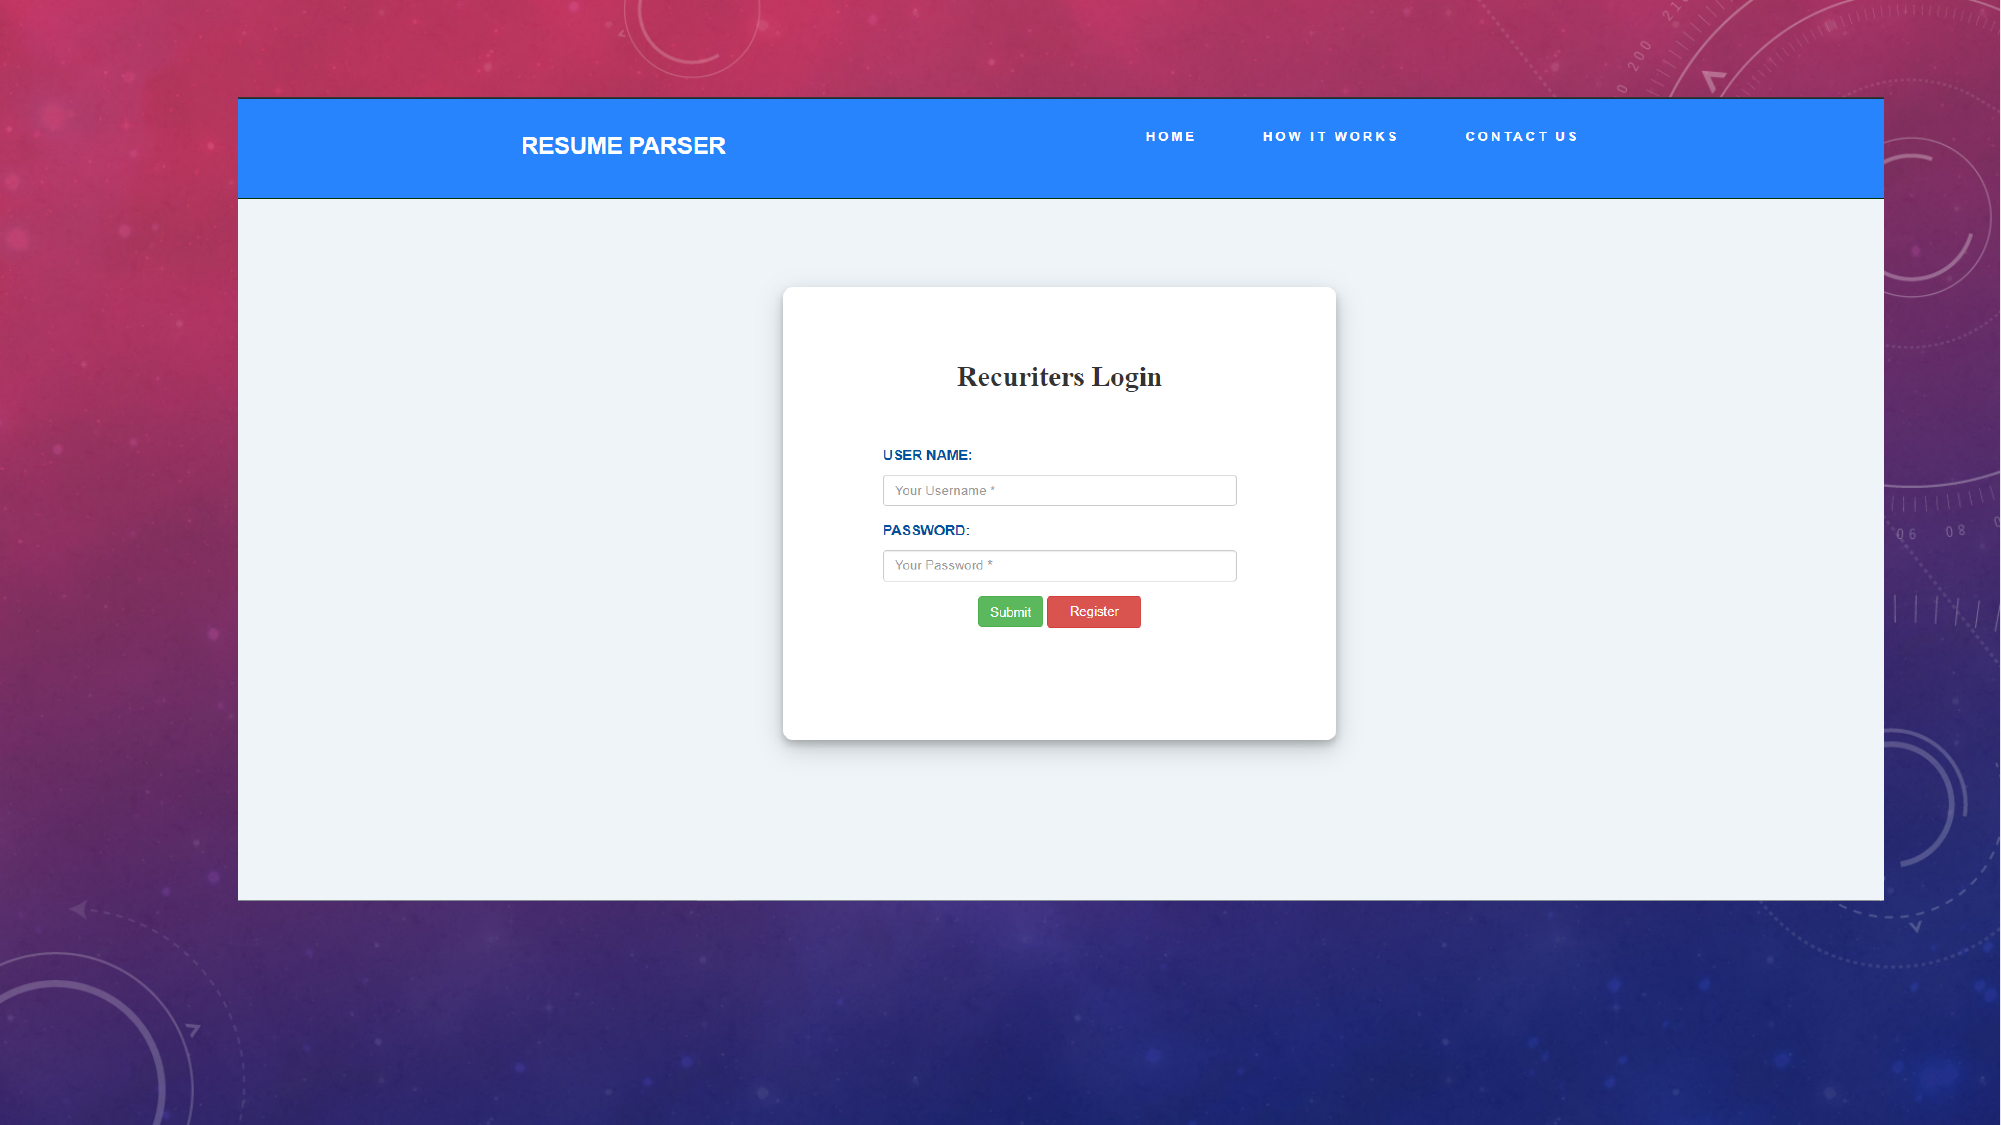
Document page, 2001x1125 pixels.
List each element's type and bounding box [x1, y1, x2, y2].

picture [0, 0, 2001, 1125]
list [237, 96, 1885, 902]
